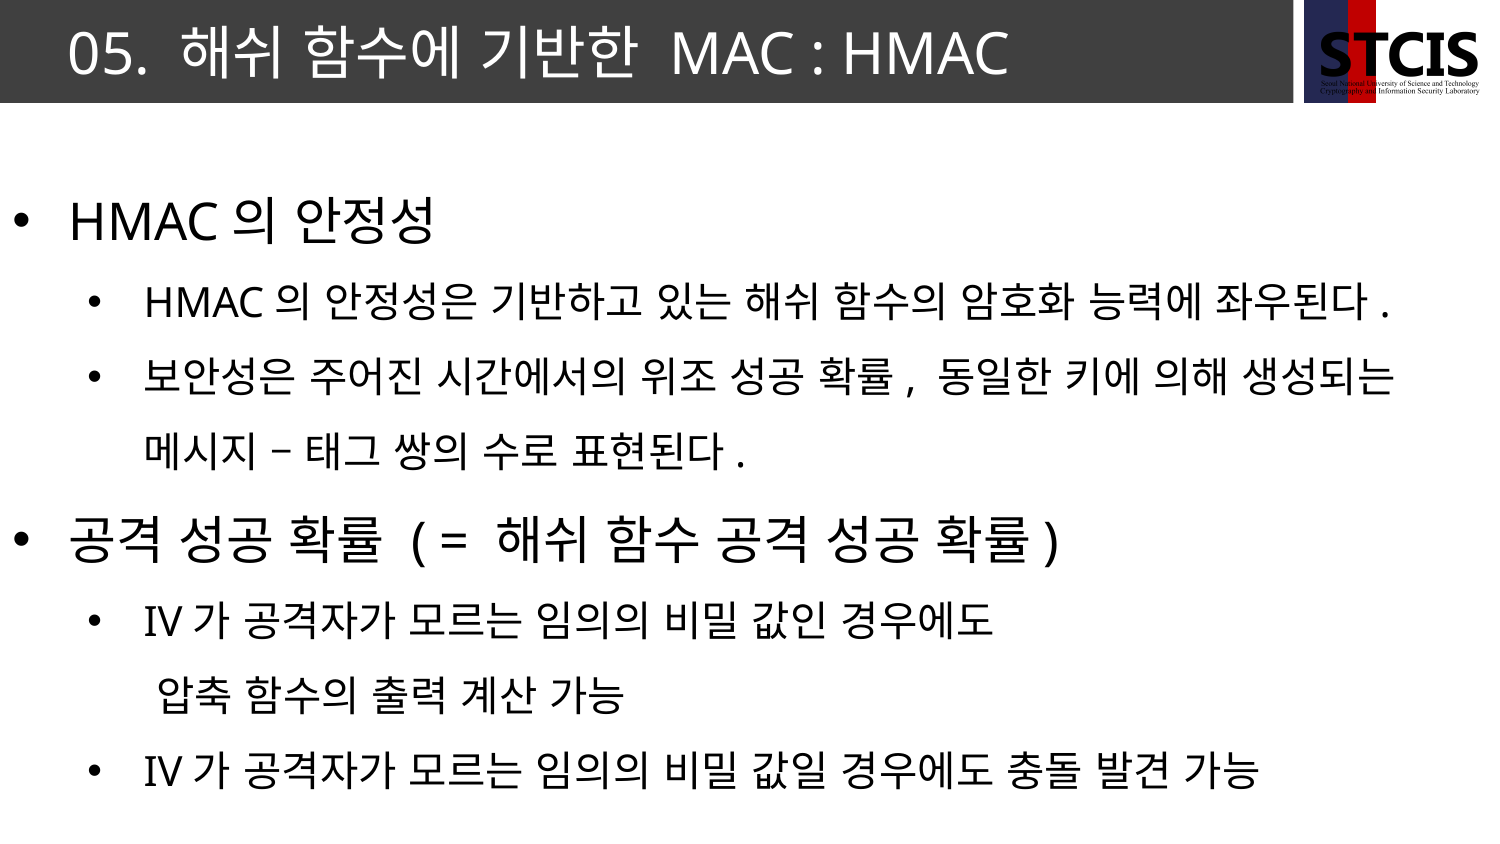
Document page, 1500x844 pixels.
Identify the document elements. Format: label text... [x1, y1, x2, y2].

picture [1281, 0, 1500, 127]
text_box HMAC의 안정성 HMAC의 안정성은 기반하고 있는 해쉬 함수의 암호화 능력에 좌우된다. 보안성은 주어진 시간에서의 위조 성공 확률, 동일한 키에 의해 생성되는 메시지 – 태그 쌍의 수로 표현된다. 공격 성공 확률 ( = 해쉬 함수 공격 성공 확률) IV가 공격자가 모르는 임의의 비밀 값인 경우에도 압축 함수의 출력 계산 가능 IV가 공격자가 모르는 임의의 비밀 값일 경우에도 충돌 발견 가능 [0, 150, 1495, 803]
list 05. 해쉬 함수에 기반한 MAC : HMAC [53, 13, 1235, 89]
